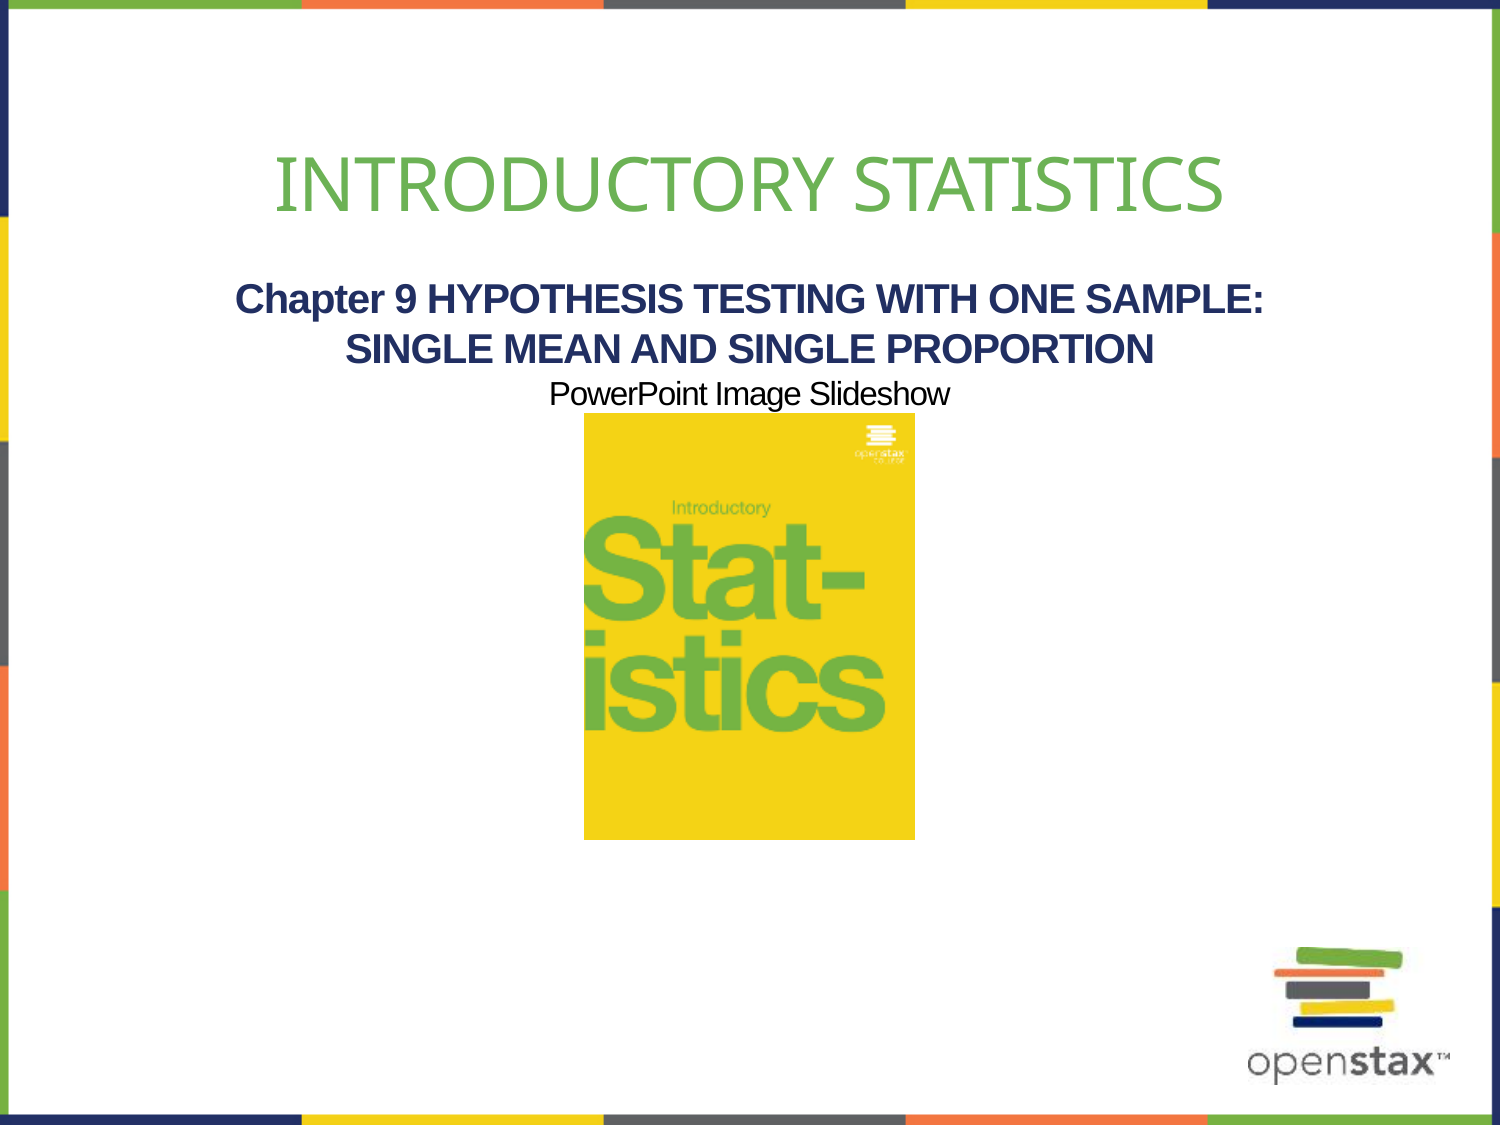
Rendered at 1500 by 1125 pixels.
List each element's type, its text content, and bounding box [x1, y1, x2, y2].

text_box INTRODUCTORY Statistics Chapter 9 HYPOTHESIS TESTING WITH ONE SAMPLE: SINGLE MEAN AND SINGLE PROPORTION PowerPoint Image Slideshow [0, 129, 1500, 246]
picture [0, 0, 1500, 129]
picture [0, 246, 1500, 1125]
